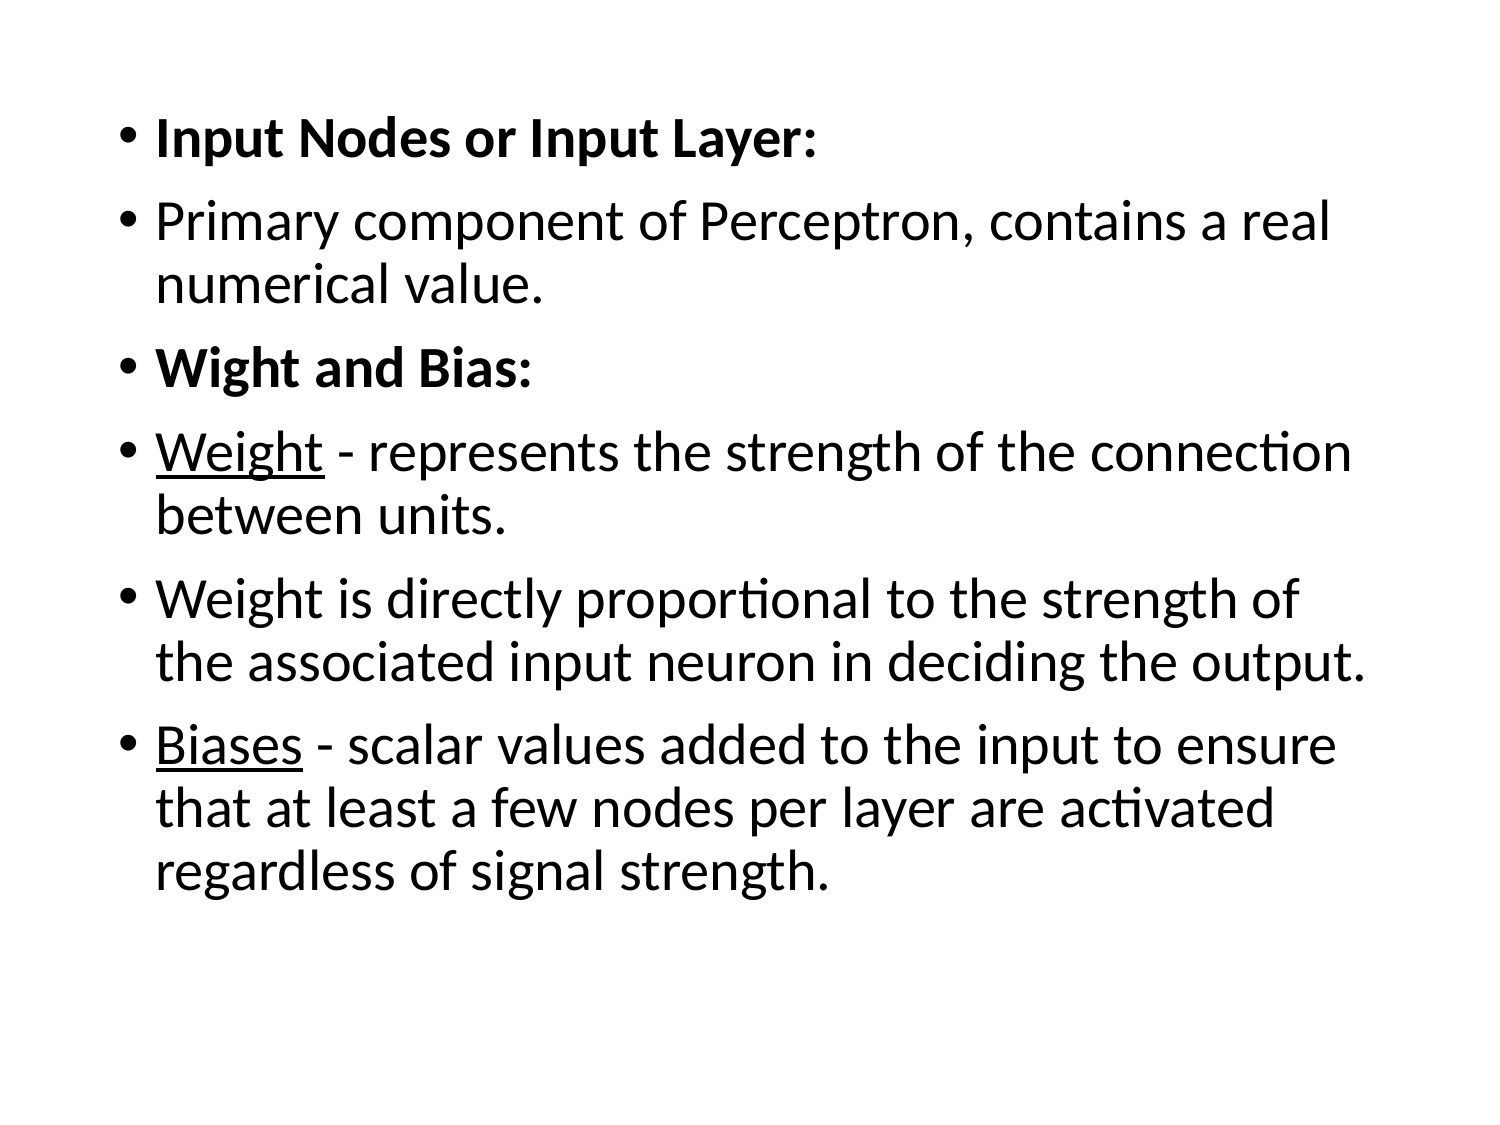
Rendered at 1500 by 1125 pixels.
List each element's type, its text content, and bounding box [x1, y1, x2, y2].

list Input Nodes or Input Layer: Primary component of Perceptron, contains a real numerical value. Wight and Bias: Weight - represents the strength of the connection between units. Weight is directly proportional to the strength of the associated input neuron in deciding the output. Biases - scalar values added to the input to ensure that at least a few nodes per layer are activated regardless of signal strength. [103, 99, 1397, 1014]
